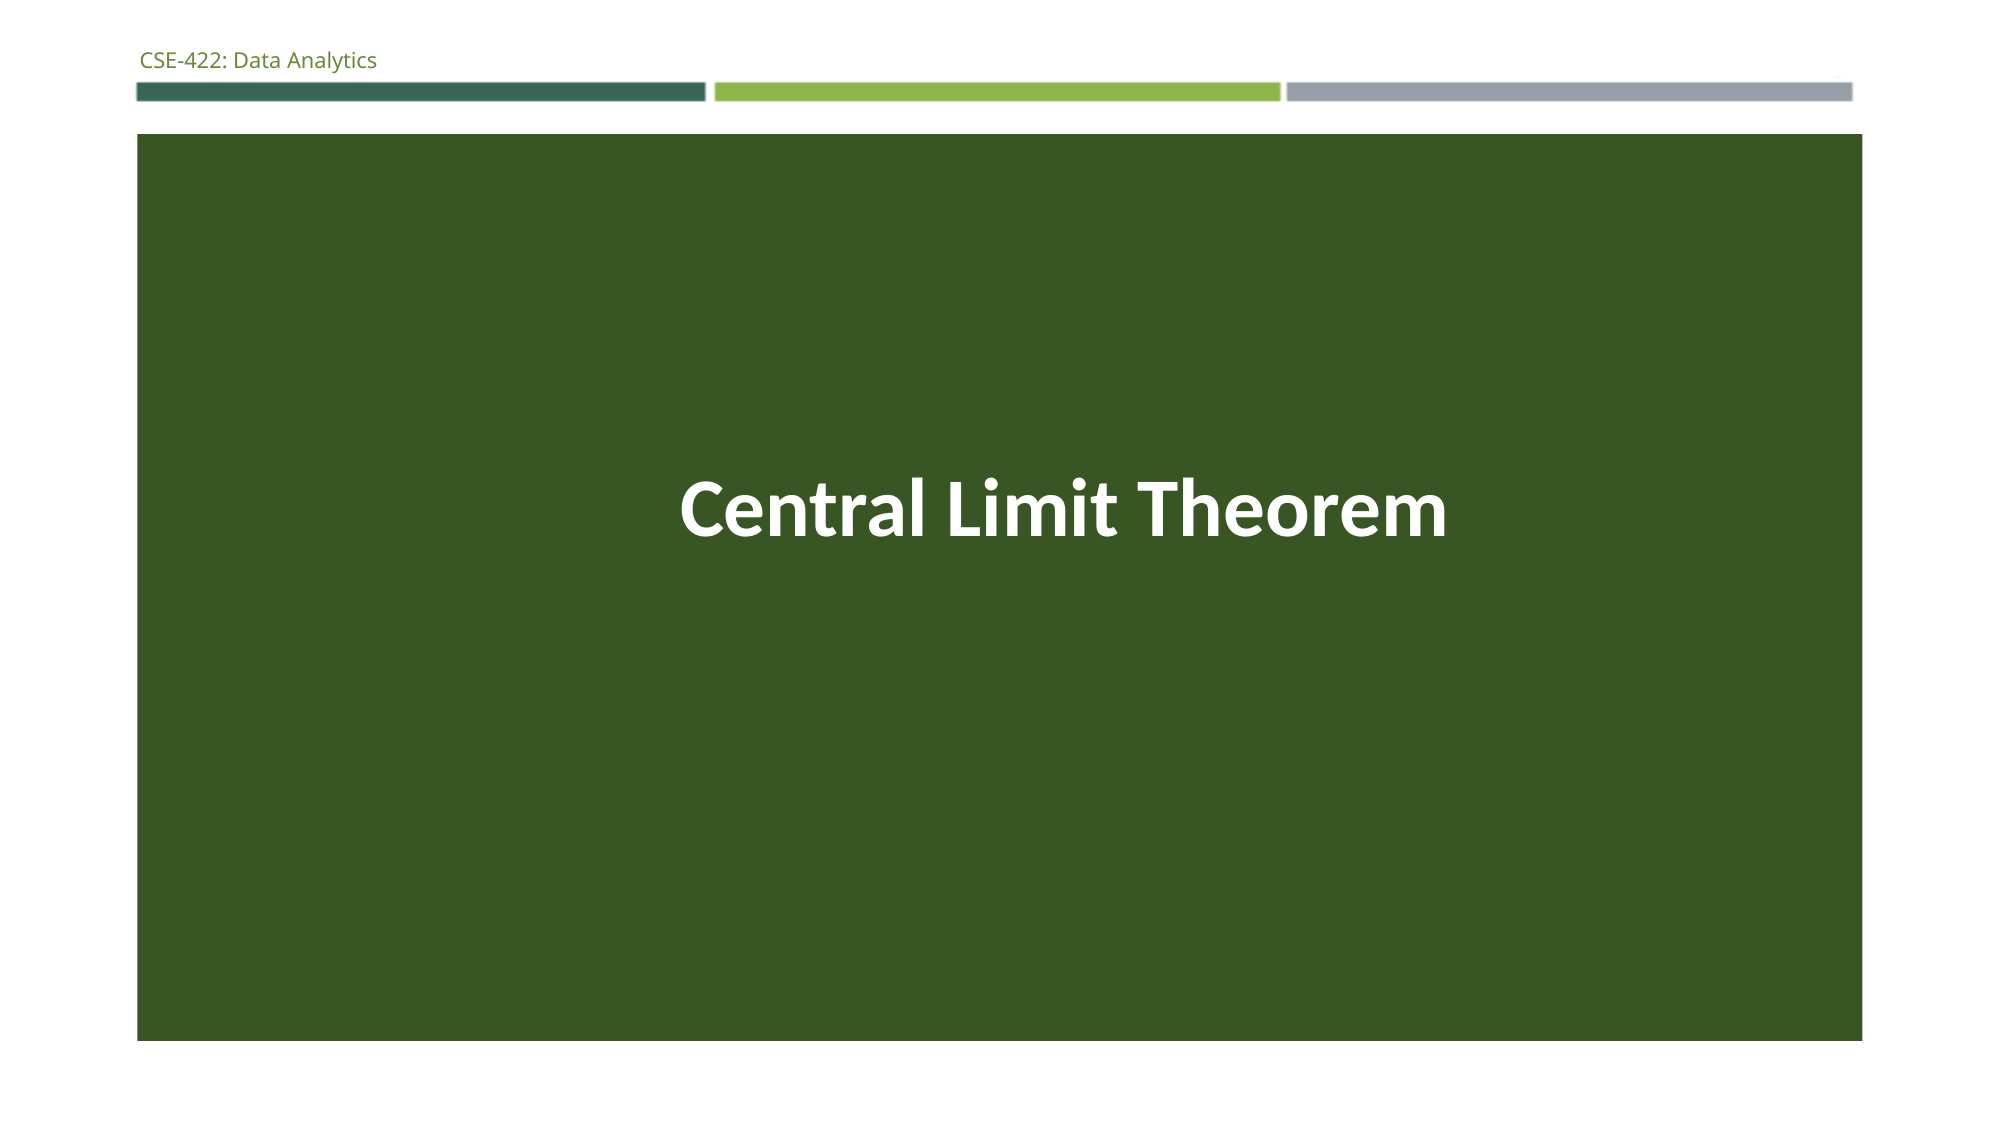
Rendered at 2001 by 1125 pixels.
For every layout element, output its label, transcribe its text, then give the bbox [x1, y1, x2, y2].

picture [121, 75, 1863, 109]
text_box [137, 134, 1863, 1041]
text_box CSE-422: Data Analytics [137, 44, 824, 73]
text_box Central Limit Theorem [445, 445, 1684, 562]
